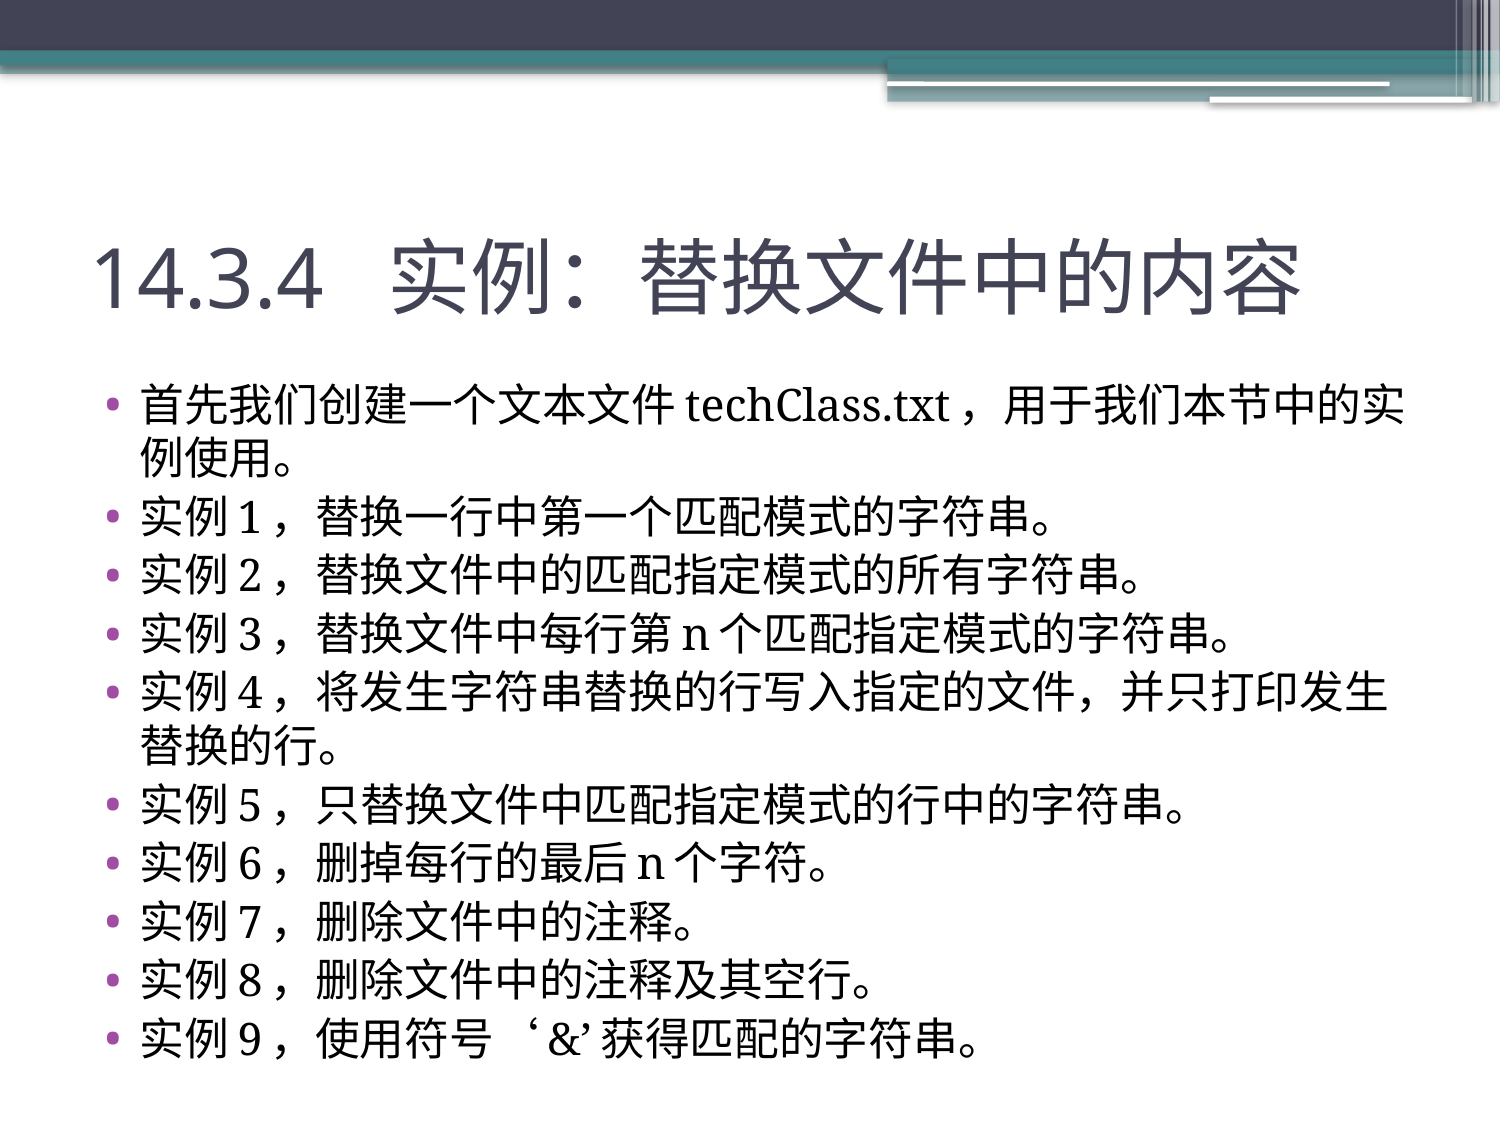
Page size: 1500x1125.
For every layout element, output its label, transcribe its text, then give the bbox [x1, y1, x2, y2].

title 14.3.4 实例：替换文件中的内容 [75, 187, 1425, 363]
list 首先我们创建一个文本文件techClass.txt，用于我们本节中的实例使用。 实例1，替换一行中第一个匹配模式的字符串。 实例2，替换文件中的匹配指定模式的所有字符串。 实例3，替换文件中每行第n个匹配指定模式的字符串。 实例4，将发生字符串替换的行写入指定的文件，并只打印发生替换的行。 实例5，只替换文件中匹配指定模式的行中的字符串。 实例6，删掉每行的最后n个字符。 实例7，删除文件中的注释。 实例8，删除文件中的注释及其空行。 实例9，使用符号‘&’获得匹配的字符串。 [75, 368, 1425, 1079]
